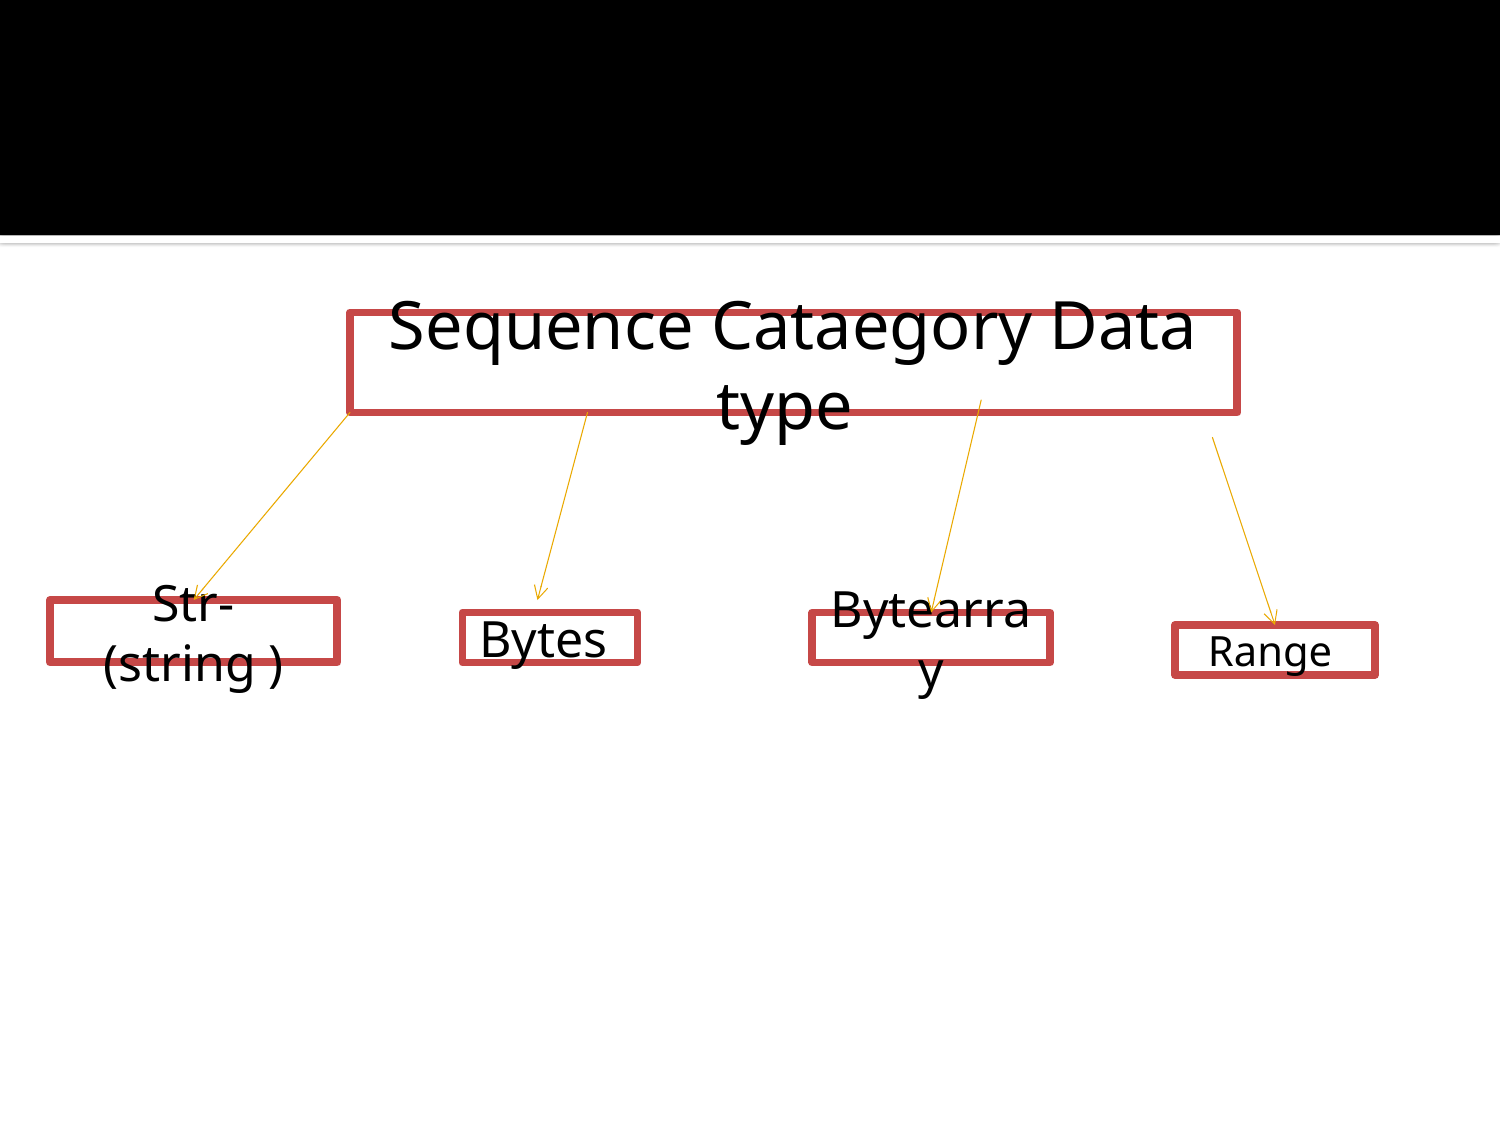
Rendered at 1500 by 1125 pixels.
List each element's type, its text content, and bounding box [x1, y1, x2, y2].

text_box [178, 428, 366, 585]
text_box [1149, 499, 1338, 563]
text_box Str-(string ) [46, 596, 341, 666]
text_box Range [1171, 621, 1379, 679]
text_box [468, 481, 657, 532]
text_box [849, 481, 1063, 532]
text_box Bytearray [808, 609, 1054, 666]
text_box Bytes [459, 609, 641, 666]
text_box Sequence Cataegory Data type [346, 309, 1241, 416]
